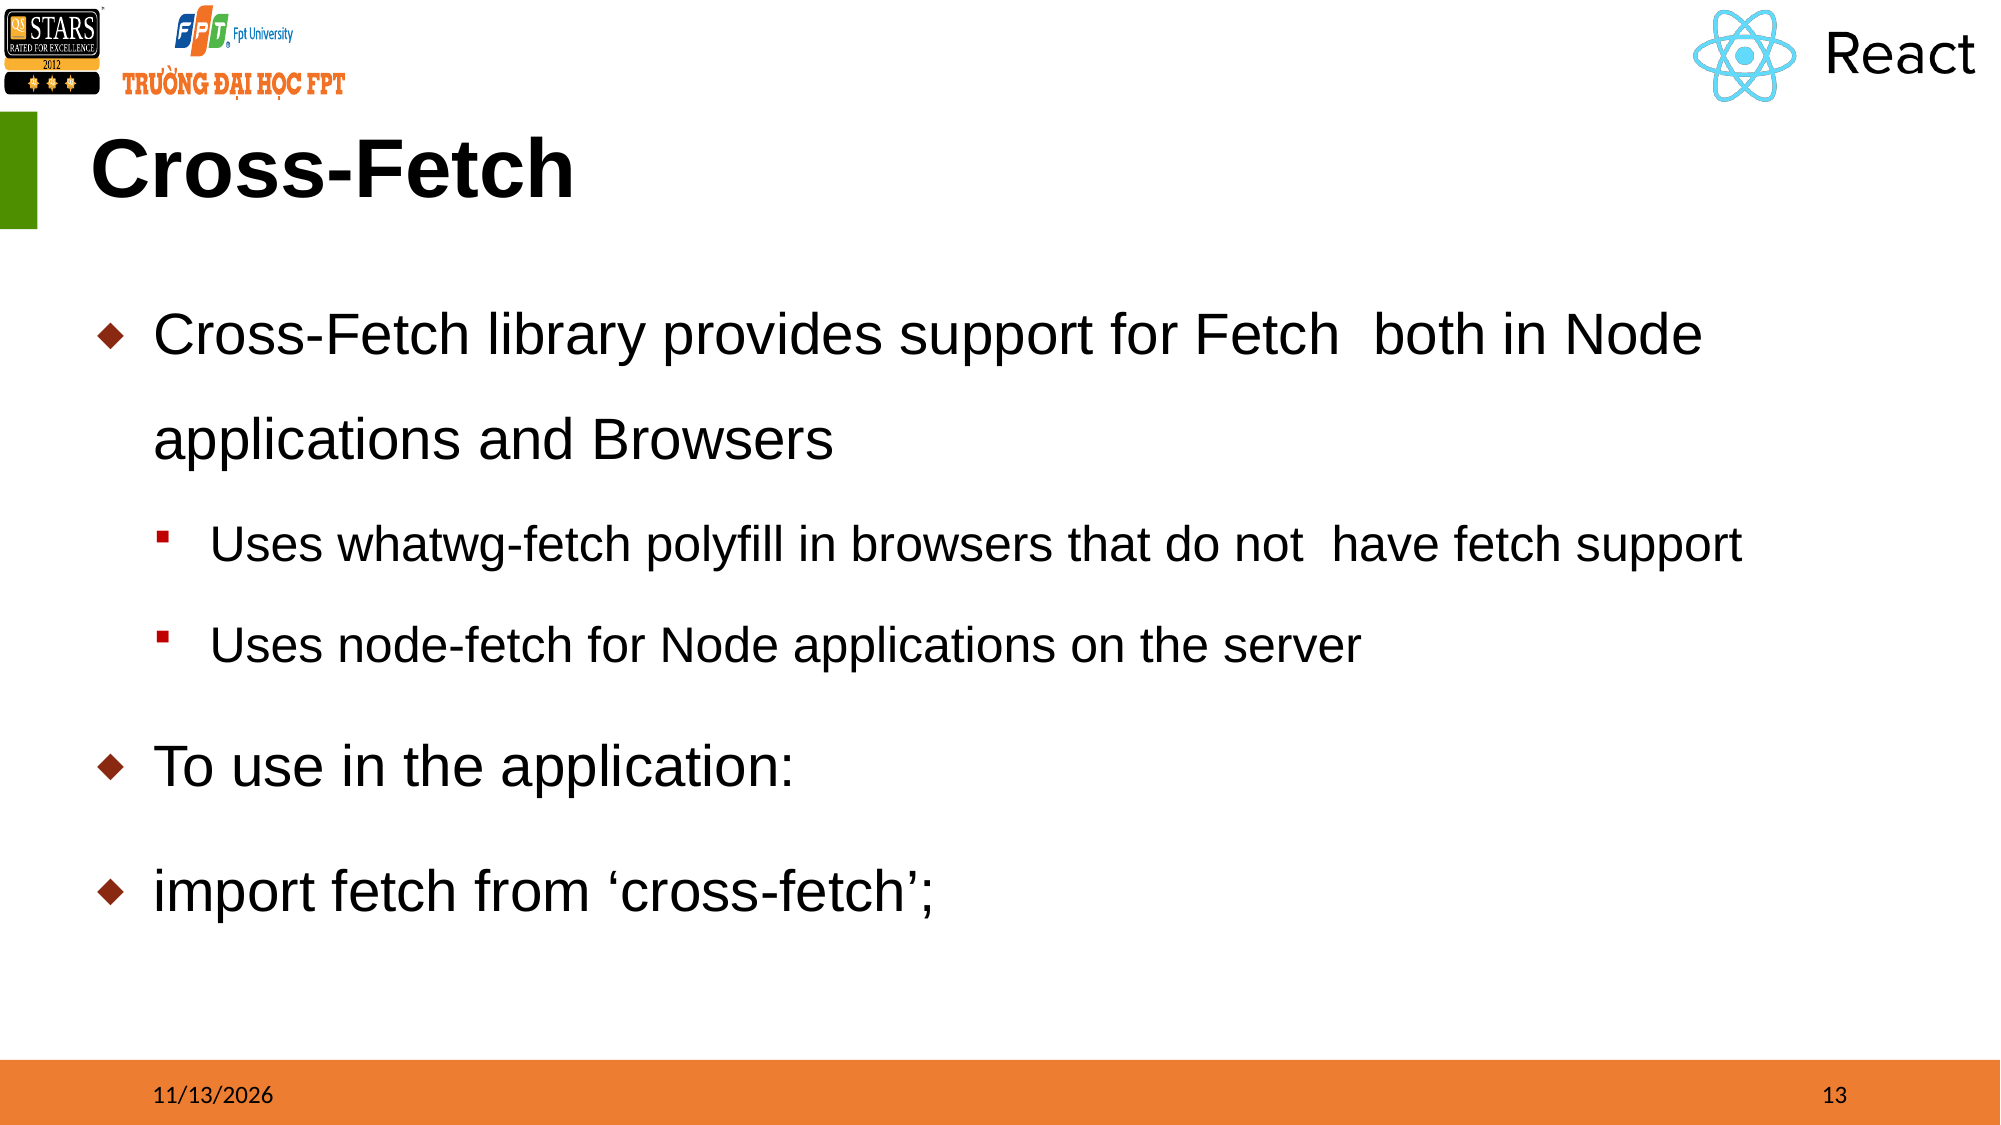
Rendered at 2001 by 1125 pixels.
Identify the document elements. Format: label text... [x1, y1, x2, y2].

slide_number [137, 1063, 588, 1124]
list Cross-Fetch library provides support for Fetch both in Node applications and Browsers Uses whatwg-fetch polyfill in browsers that do not have fetch support Uses node-fetch for Node applications on the server To use in the application: import fetch from ‘cross-fetch’; [82, 254, 1916, 1014]
title Cross-Fetch [37, 111, 1978, 230]
slide_number 13 [1412, 1063, 1863, 1124]
picture [1679, 8, 2001, 103]
